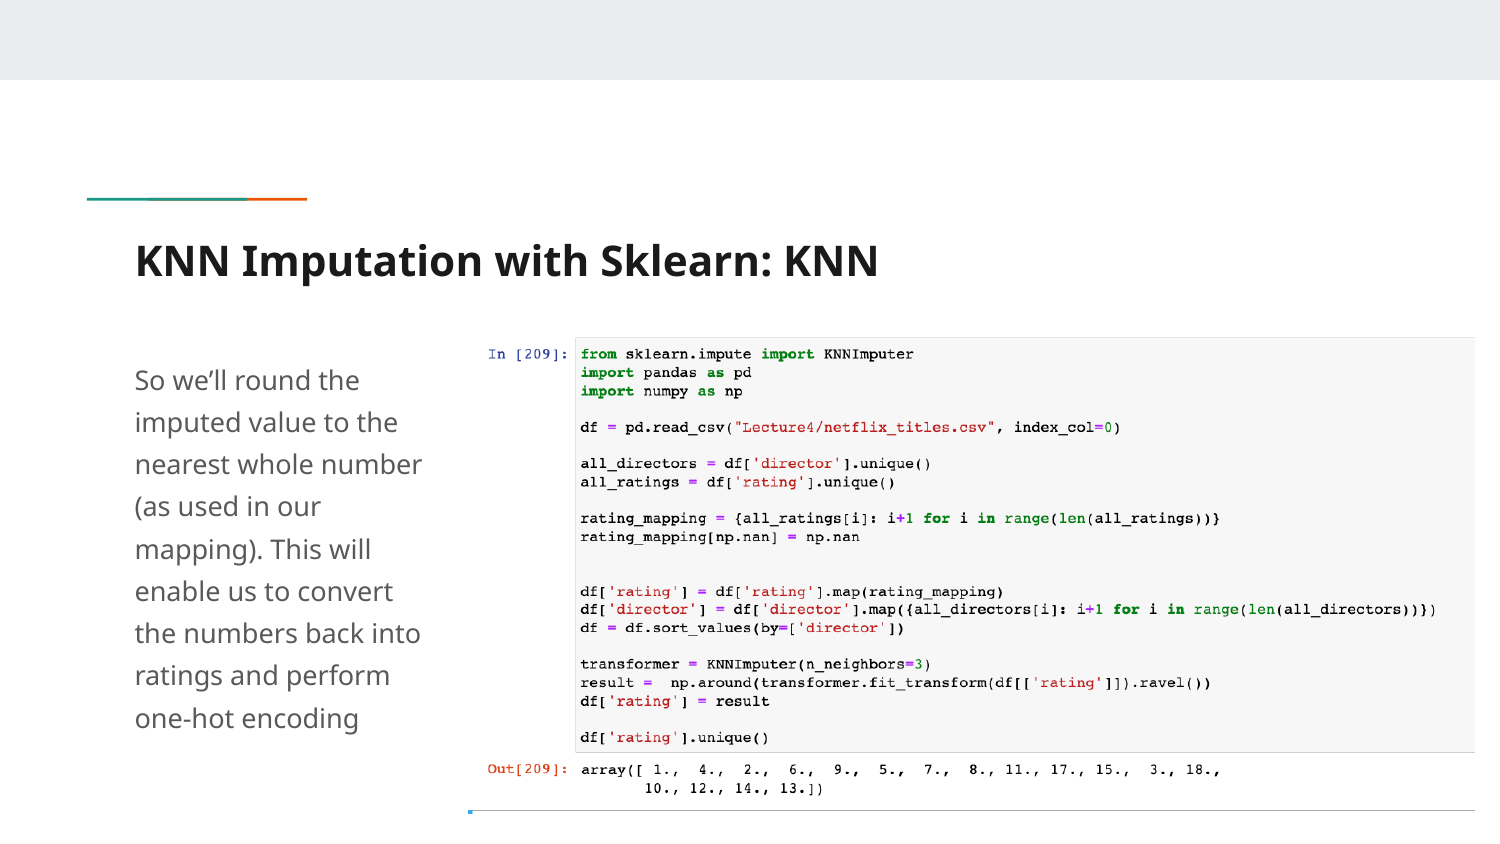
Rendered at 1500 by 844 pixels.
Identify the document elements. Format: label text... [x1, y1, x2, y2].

picture [467, 328, 1476, 815]
list So we’ll round the imputed value to the nearest whole number (as used in our mapping). This will enable us to convert the numbers back into ratings and perform one-hot encoding [119, 341, 444, 784]
title KNN Imputation with Sklearn: KNN [119, 216, 1381, 305]
